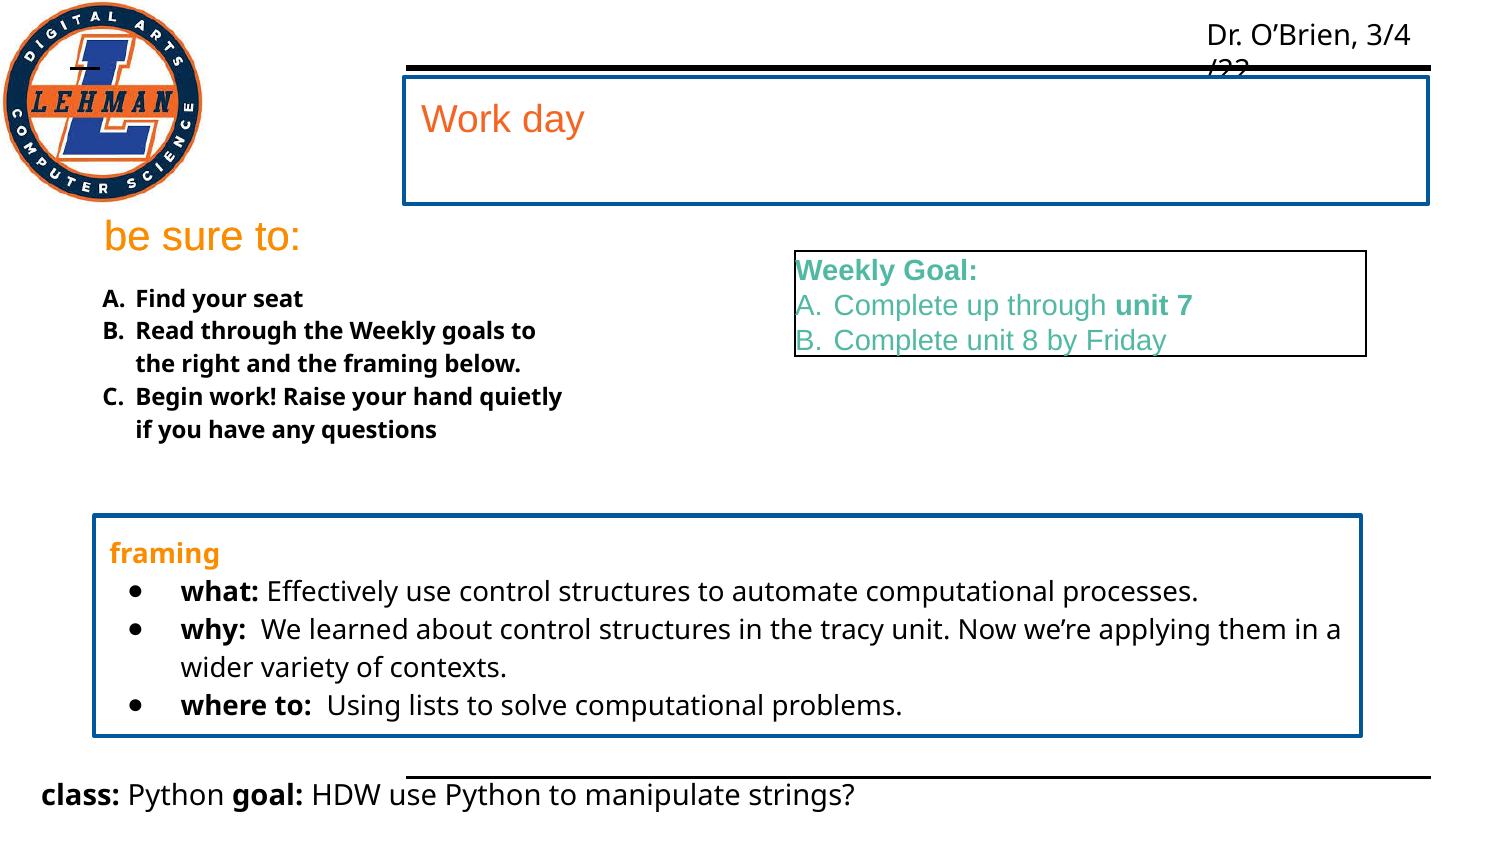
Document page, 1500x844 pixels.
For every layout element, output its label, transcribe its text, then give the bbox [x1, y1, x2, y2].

text_box Find your seat Read through the Weekly goals to the right and the framing below. Begin work! Raise your hand quietly if you have any questions [87, 263, 578, 509]
text_box be sure to: [104, 208, 302, 259]
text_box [403, 76, 1429, 205]
text_box Weekly Goal: Complete up through unit 7 Complete unit 8 by Friday [795, 251, 1367, 356]
picture [0, 0, 204, 204]
text_box framing what: Effectively use control structures to automate computational processes. why: We learned about control structures in the tracy unit. Now we’re applying them in a wider variety of contexts. where to: Using lists to solve computational problems. [94, 515, 1361, 737]
